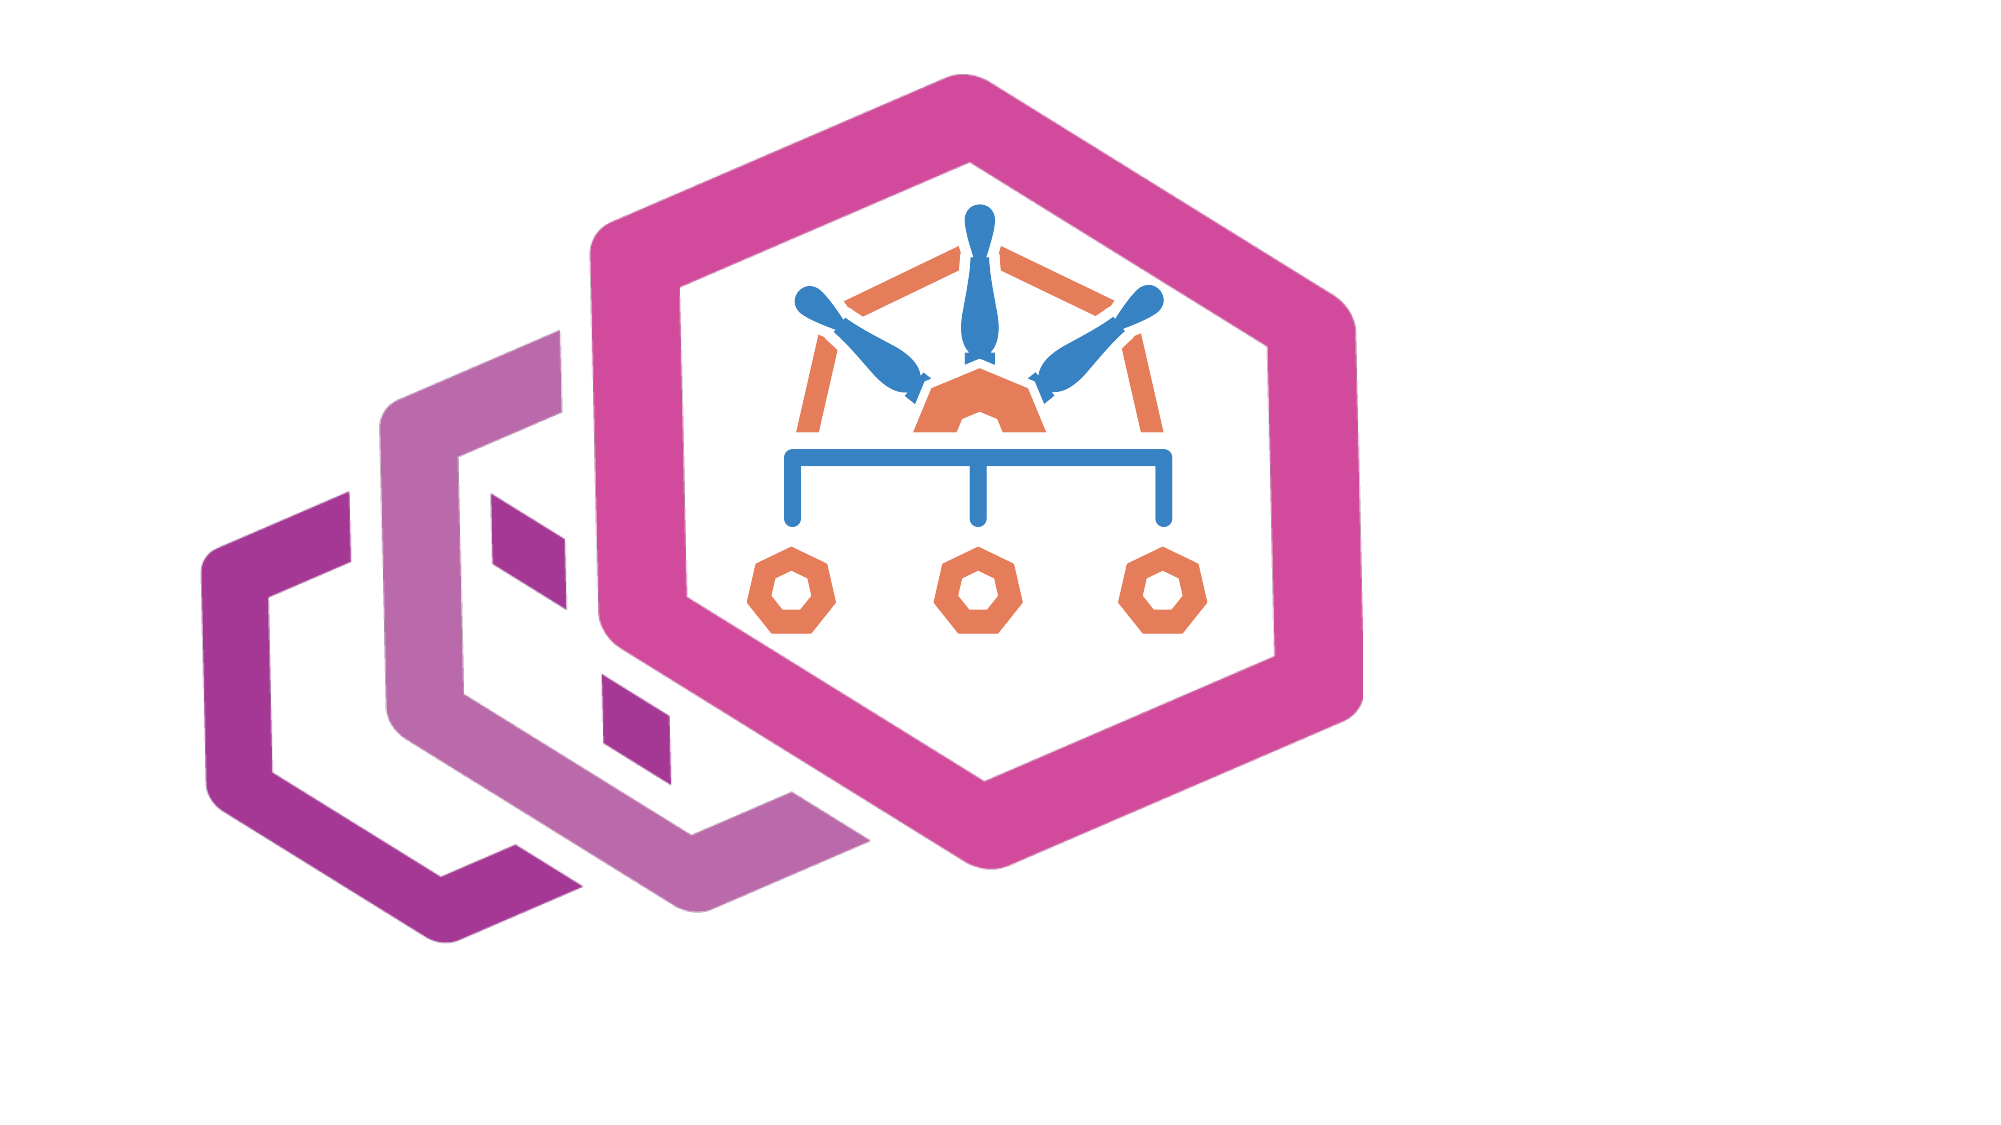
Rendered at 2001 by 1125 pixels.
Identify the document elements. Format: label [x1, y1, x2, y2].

picture [197, 45, 1363, 978]
